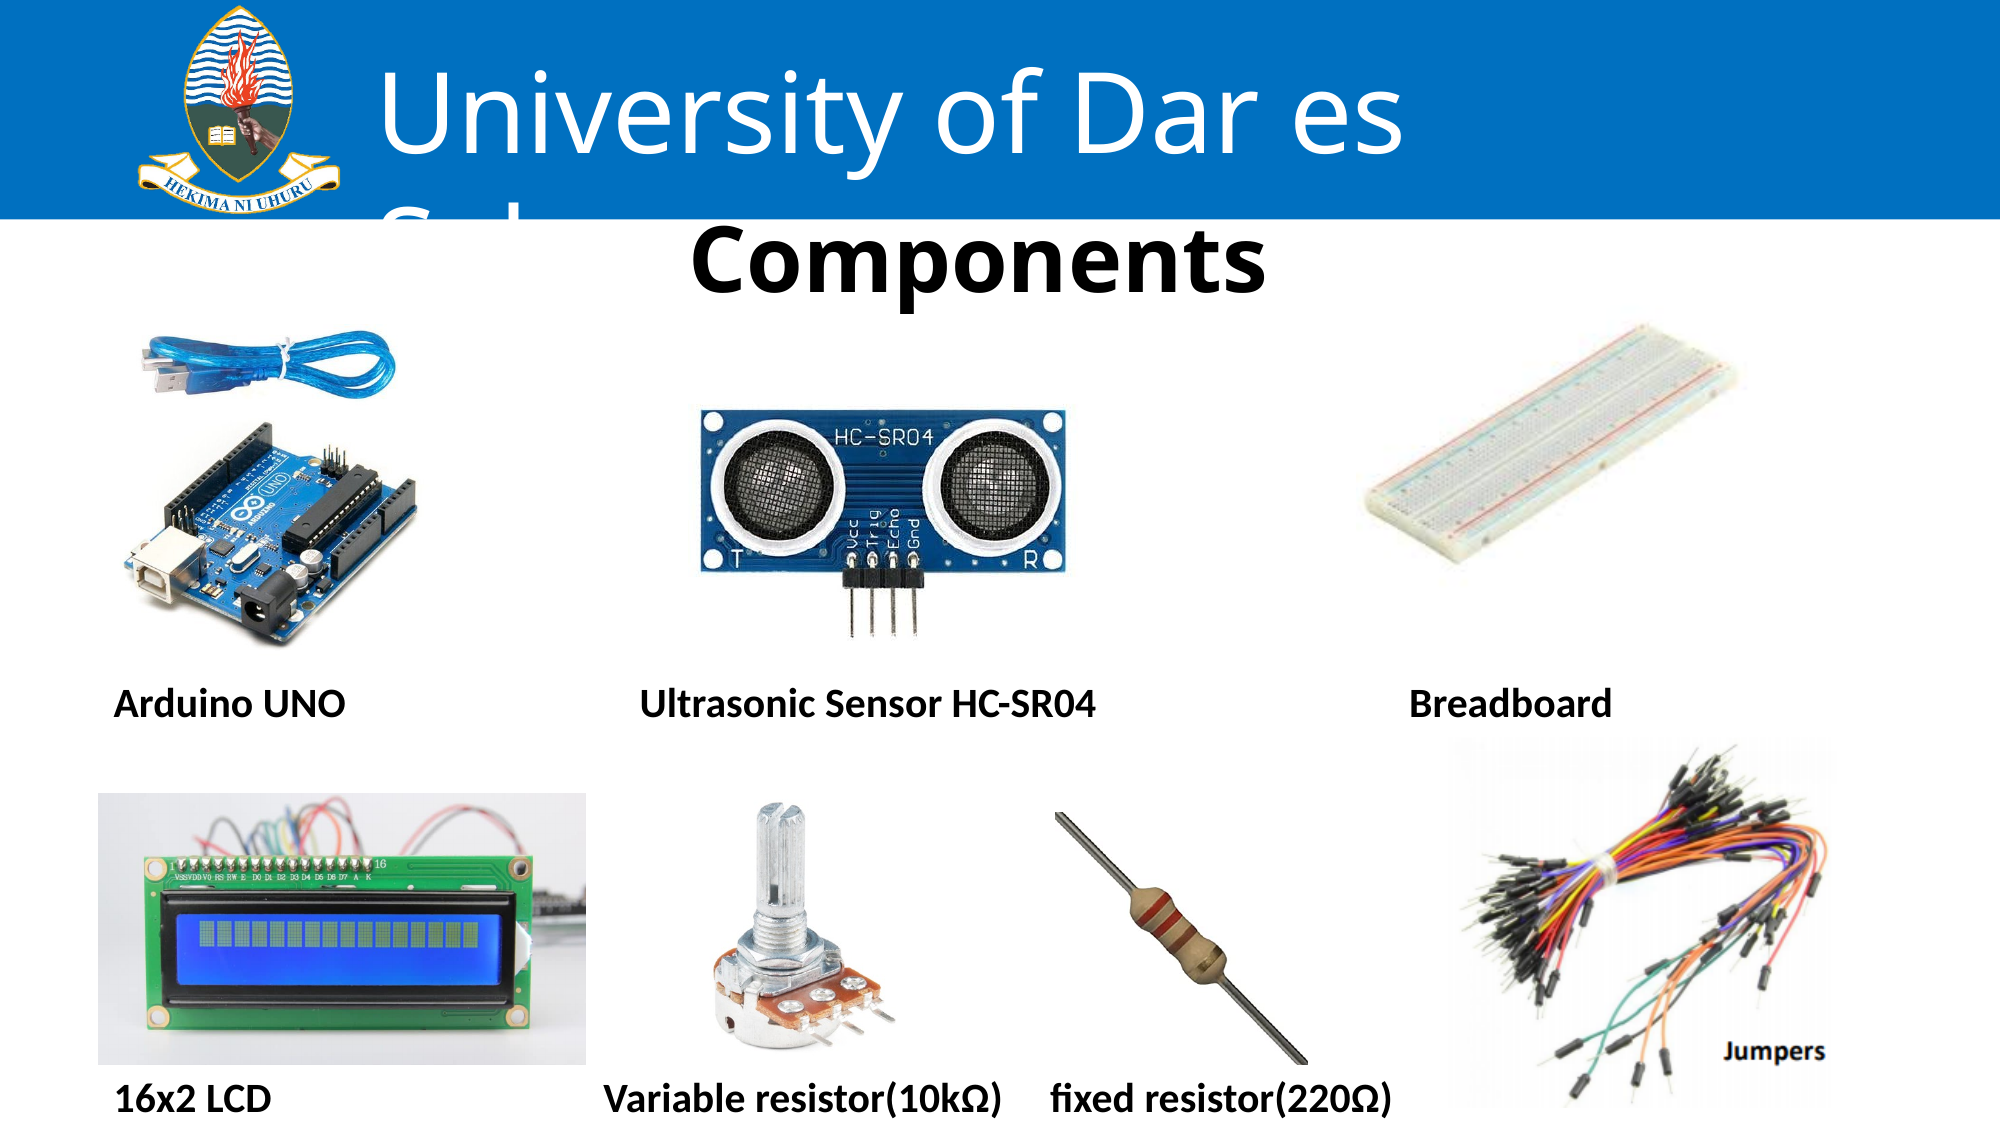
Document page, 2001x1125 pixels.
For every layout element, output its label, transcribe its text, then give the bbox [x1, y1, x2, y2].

picture [98, 324, 432, 658]
picture [1055, 812, 1308, 1065]
picture [688, 346, 1081, 641]
picture [644, 777, 945, 1078]
title Components [115, 162, 1841, 363]
picture [1356, 250, 1749, 644]
picture [1448, 737, 1841, 1108]
list Arduino UNO Ultrasonic Sensor HC-SR04 Breadboard 16x2 LCD Variable resistor(10kΩ) fixed resistor(220Ω) [98, 499, 1863, 1125]
picture [137, 3, 341, 162]
picture [98, 793, 586, 1066]
